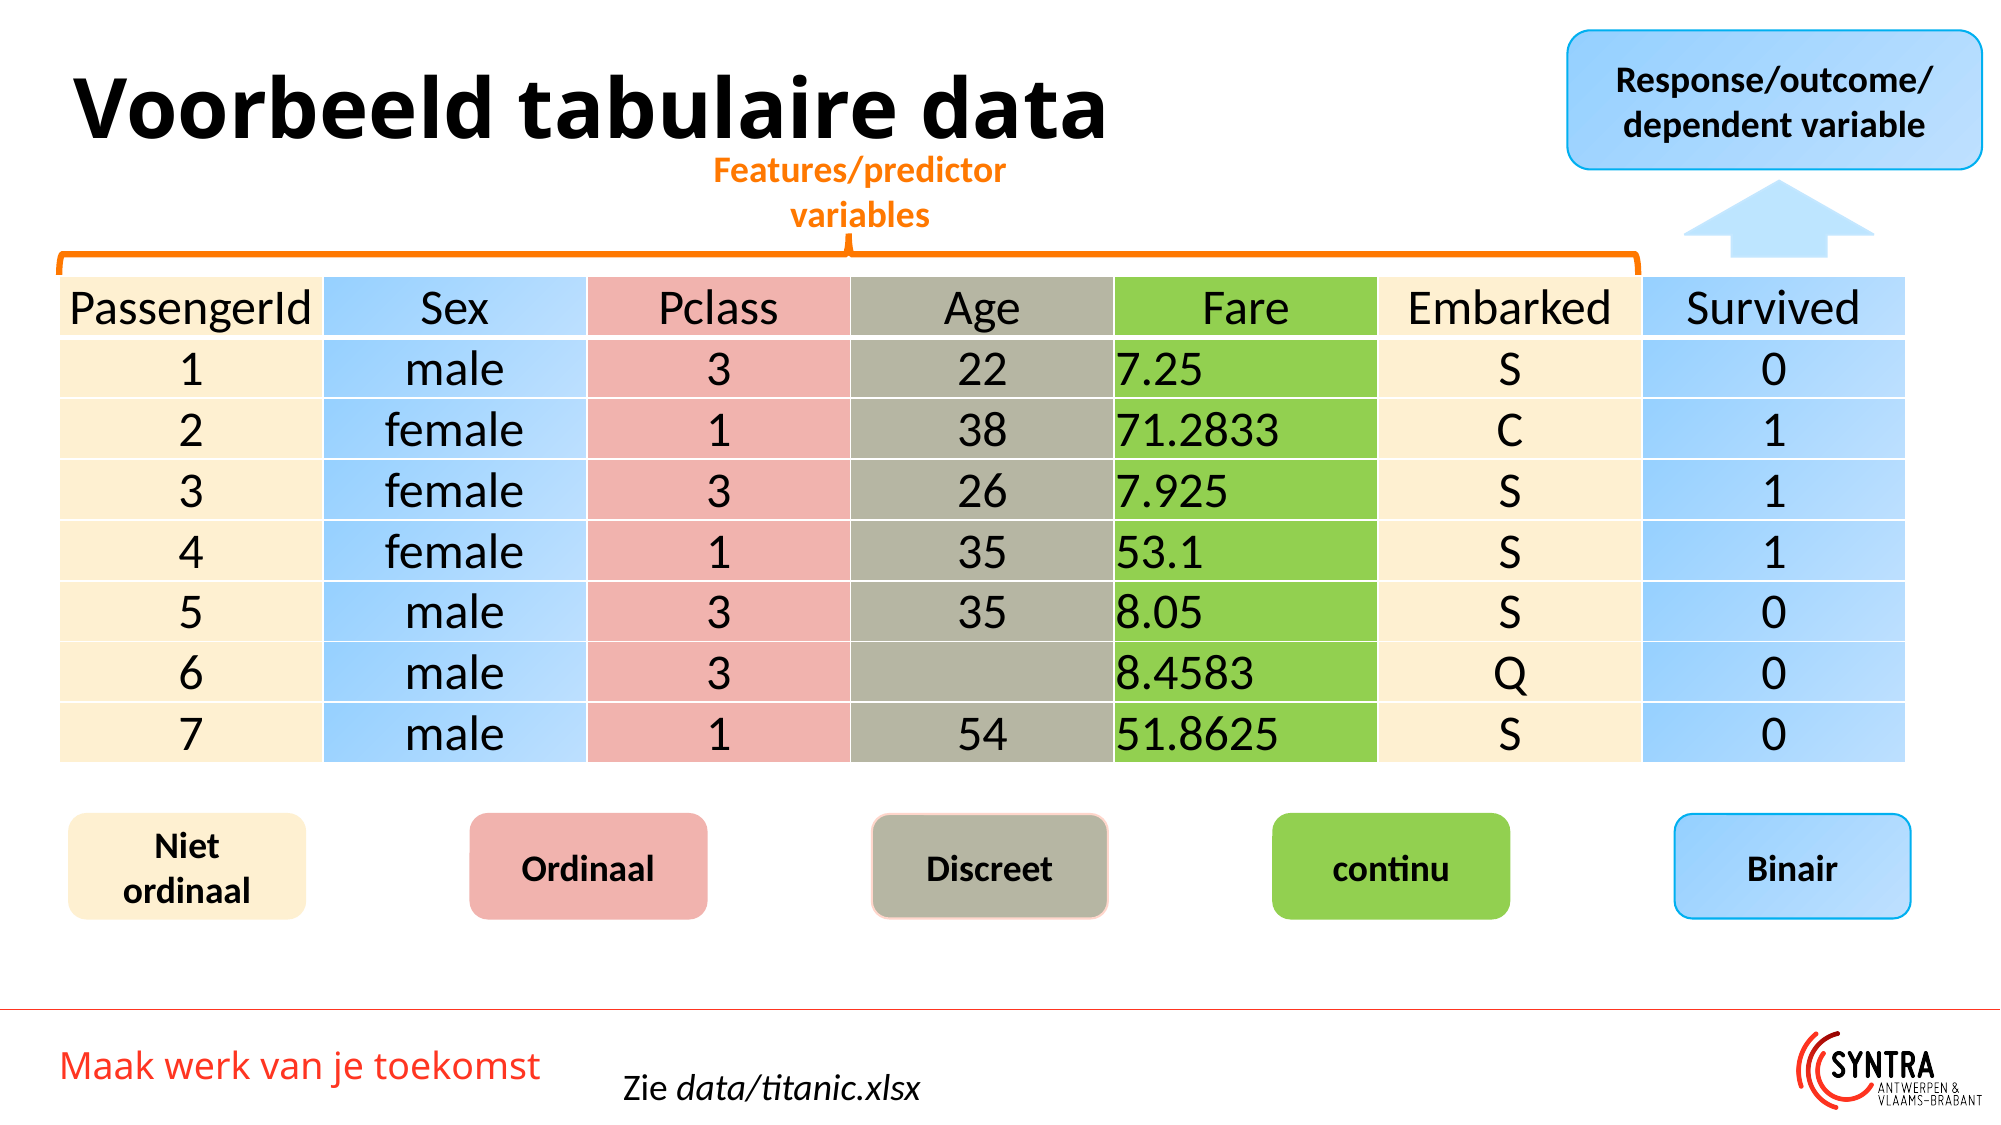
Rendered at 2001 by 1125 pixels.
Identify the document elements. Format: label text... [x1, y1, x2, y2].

text_box Zie data/titanic.xlsx [608, 1055, 1452, 1115]
table_cell 7.25 [1115, 340, 1377, 397]
table_cell 0 [1643, 642, 1905, 701]
text_box Features/predictor variables [682, 137, 1038, 242]
table_header PassengerId [60, 277, 322, 335]
table_cell 1 [588, 521, 850, 580]
table_cell S [1379, 703, 1641, 762]
table_cell S [1379, 340, 1641, 397]
text_box [58, 242, 1639, 275]
table_cell C [1379, 399, 1641, 458]
text_box Binair [1673, 812, 1912, 920]
table_header Sex [324, 277, 586, 335]
text_box Ordinaal [469, 812, 708, 920]
table_cell female [324, 521, 586, 580]
table_cell 51.8625 [1115, 703, 1377, 762]
table_cell female [324, 399, 586, 458]
table_cell 54 [851, 703, 1113, 762]
table_cell 8.4583 [1115, 642, 1377, 701]
table_cell 35 [851, 582, 1113, 641]
table_cell 3 [588, 642, 850, 701]
title Voorbeeld tabulaire data [59, 59, 1901, 276]
picture [1796, 1031, 1982, 1110]
table_cell female [324, 460, 586, 519]
table_cell 26 [851, 460, 1113, 519]
table_cell S [1379, 460, 1641, 519]
table_header Embarked [1379, 277, 1641, 335]
table_cell Q [1379, 642, 1641, 701]
table_cell S [1379, 521, 1641, 580]
table_cell 0 [1643, 340, 1905, 397]
text_box continu [1272, 812, 1511, 920]
table_cell 1 [1643, 521, 1905, 580]
table_cell male [324, 582, 586, 641]
table_header Fare [1115, 277, 1377, 335]
table_cell 7.925 [1115, 460, 1377, 519]
table_cell 5 [60, 582, 322, 641]
table_cell 2 [60, 399, 322, 458]
table_header Pclass [588, 277, 850, 335]
table_cell 3 [588, 460, 850, 519]
table_cell 22 [851, 340, 1113, 397]
table_cell 8.05 [1115, 582, 1377, 641]
table_cell 4 [60, 521, 322, 580]
text_box Discreet [870, 812, 1109, 920]
table_cell 35 [851, 521, 1113, 580]
table_cell male [324, 340, 586, 397]
table_cell 3 [588, 340, 850, 397]
text_box [1683, 179, 1875, 258]
text_box Response/outcome/ dependent variable [1566, 29, 1984, 171]
table_cell male [324, 703, 586, 762]
table_cell male [324, 642, 586, 701]
table_header Age [851, 277, 1113, 335]
table_cell 1 [60, 340, 322, 397]
table_cell 1 [588, 399, 850, 458]
table_cell 3 [60, 460, 322, 519]
table_cell 1 [588, 703, 850, 762]
table_cell S [1379, 582, 1641, 641]
table_cell 53.1 [1115, 521, 1377, 580]
table_cell 1 [1643, 399, 1905, 458]
table_cell [851, 642, 1113, 701]
table_header Survived [1643, 277, 1905, 335]
table_cell 0 [1643, 582, 1905, 641]
table_cell 0 [1643, 703, 1905, 762]
text_box Niet ordinaal [68, 812, 307, 920]
table_cell 1 [1643, 460, 1905, 519]
table_cell 6 [60, 642, 322, 701]
table_cell 3 [588, 582, 850, 641]
table_cell 71.2833 [1115, 399, 1377, 458]
table_cell 7 [60, 703, 322, 762]
table_cell 38 [851, 399, 1113, 458]
